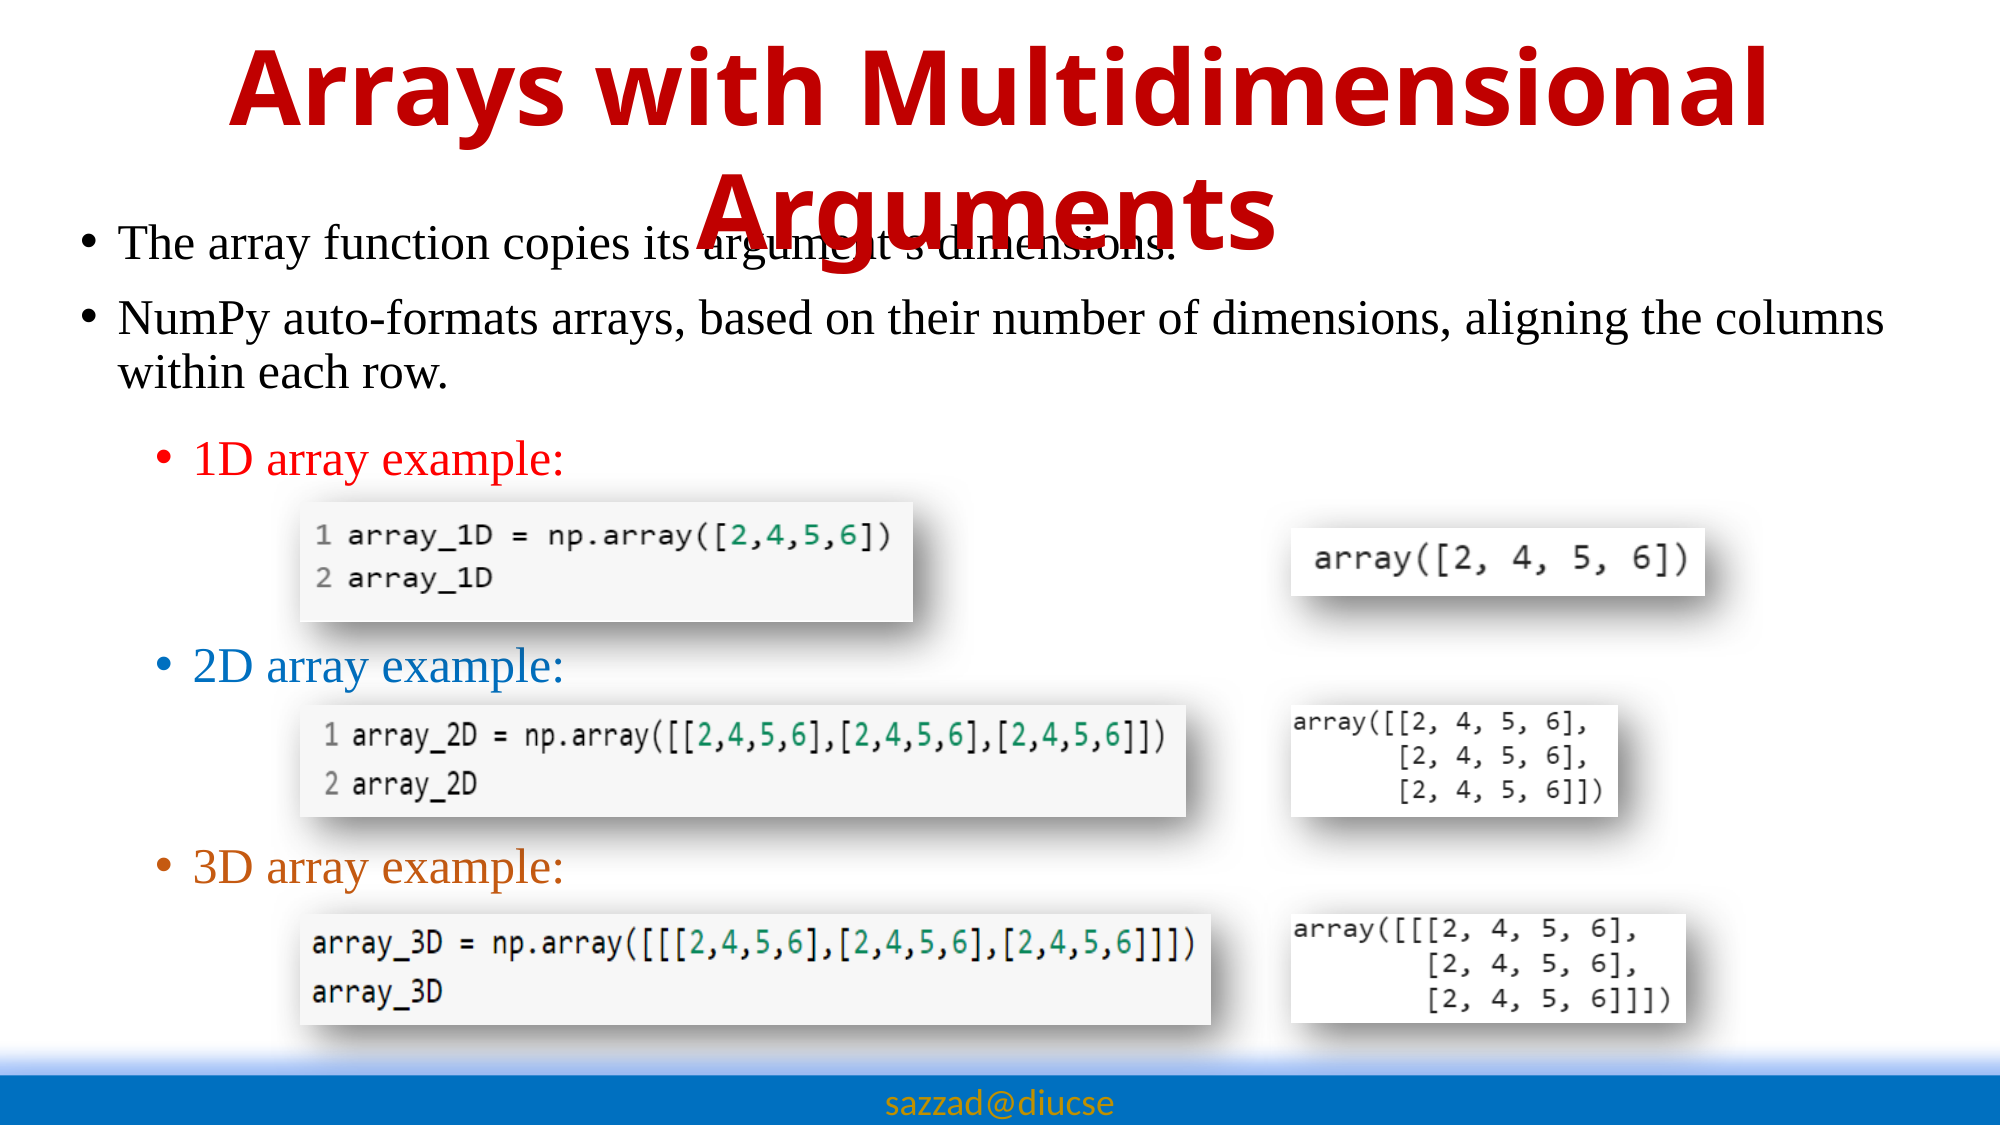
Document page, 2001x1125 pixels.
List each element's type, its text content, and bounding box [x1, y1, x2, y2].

picture [300, 914, 1211, 1025]
picture [300, 705, 1186, 817]
picture [1291, 528, 1705, 597]
text_box sazzad@diucse [0, 1074, 2000, 1125]
picture [300, 502, 914, 622]
text_box Arrays with Multidimensional Arguments [19, 13, 1983, 279]
picture [1291, 705, 1618, 817]
picture [1291, 914, 1686, 1023]
list The array function copies its argument’s dimensions. NumPy auto-formats arrays, based on their number of dimensions, aligning the columns within each row. 1D array example: 2D array example: 3D array example: [65, 279, 1940, 1043]
